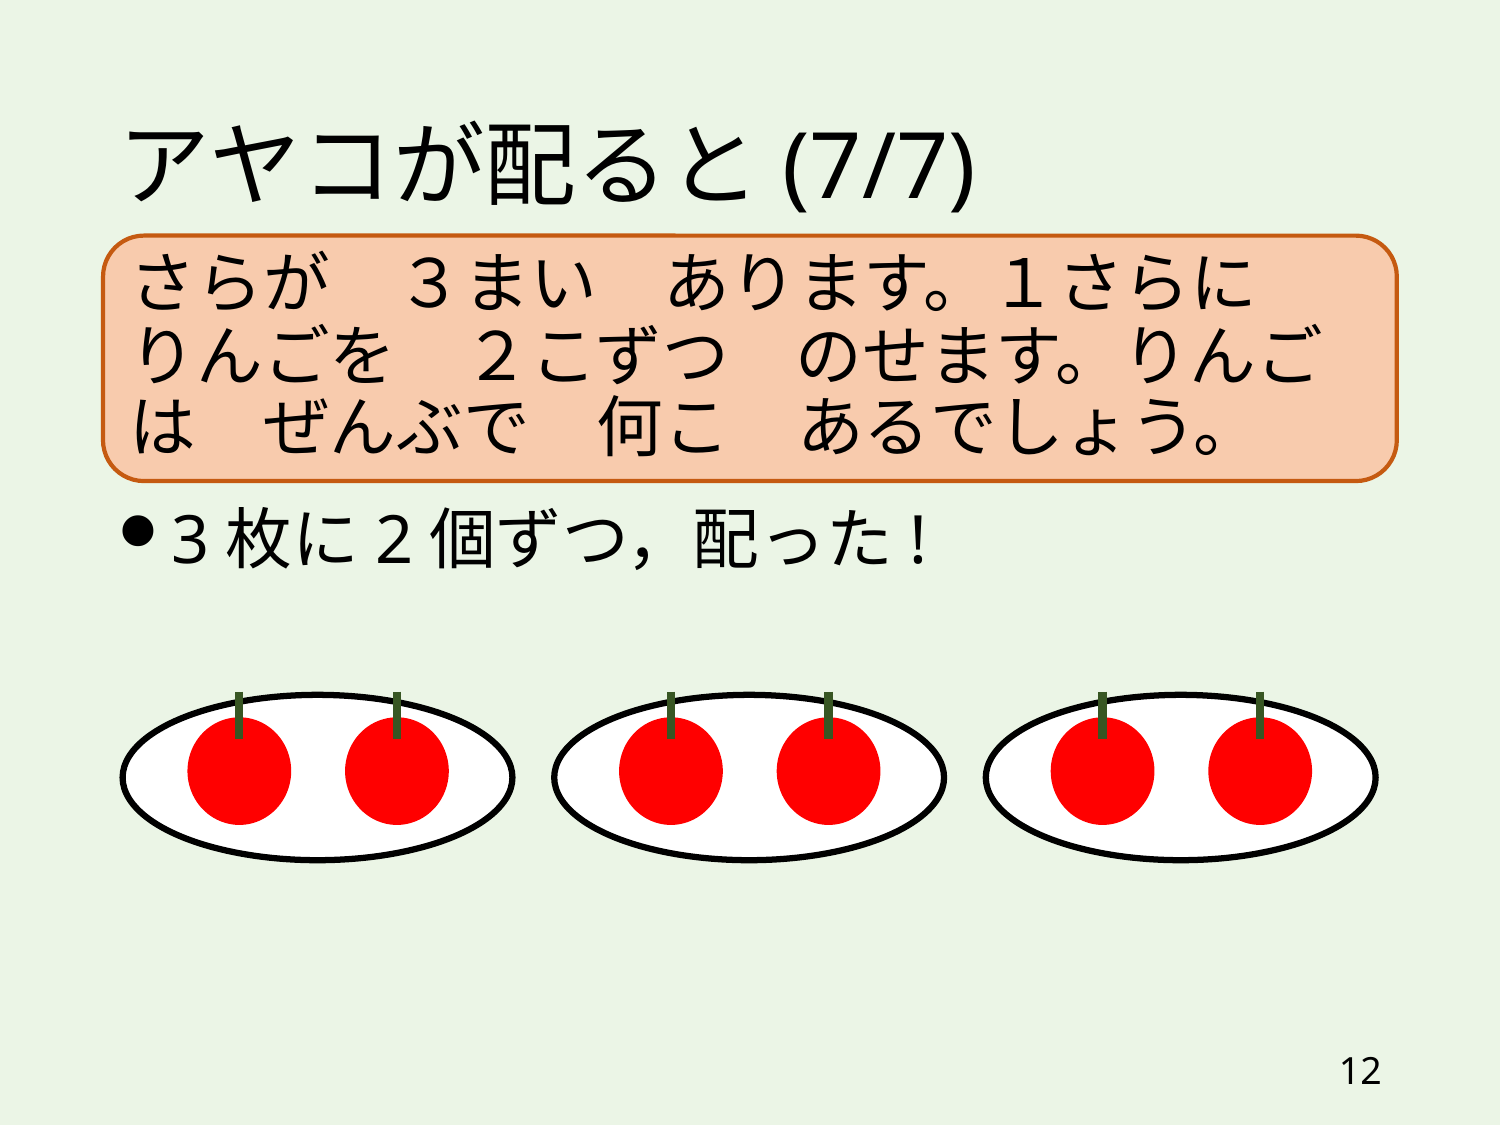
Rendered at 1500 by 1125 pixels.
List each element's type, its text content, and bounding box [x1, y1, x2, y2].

text_box [984, 693, 1377, 862]
text_box [553, 693, 946, 862]
list 3枚に2個ずつ，配った! [103, 498, 1397, 1014]
slide_number 12 [1059, 1042, 1397, 1103]
text_box [121, 693, 514, 862]
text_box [1208, 691, 1313, 825]
title アヤコが配ると(7/7) [103, 59, 1397, 264]
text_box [1050, 691, 1155, 825]
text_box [776, 691, 881, 825]
text_box さらが ３まい あります。１さらに りんごを ２こずつ のせます。りんごは ぜんぶで 何こ あるでしょう。 [101, 234, 1398, 483]
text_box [345, 691, 449, 825]
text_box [187, 691, 292, 825]
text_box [619, 691, 723, 825]
